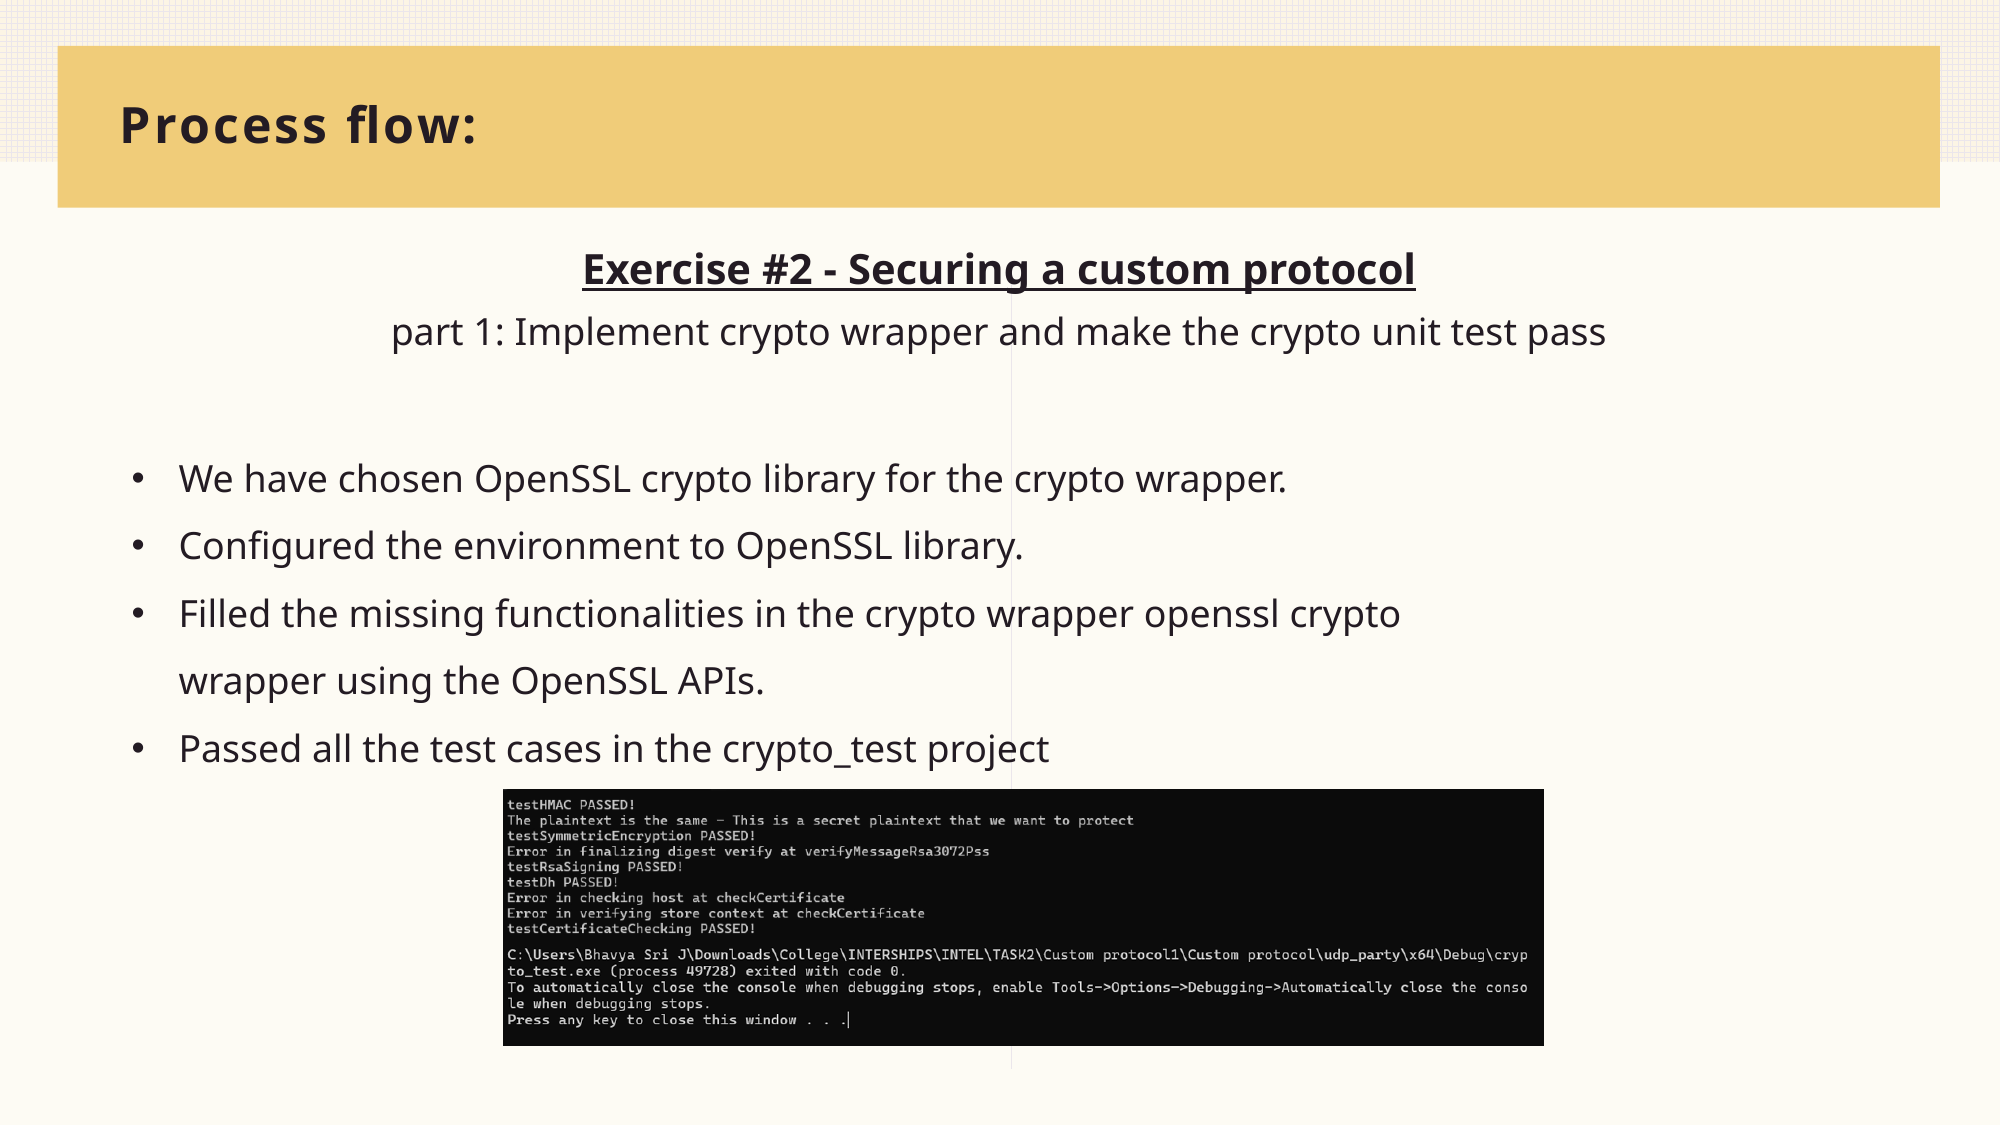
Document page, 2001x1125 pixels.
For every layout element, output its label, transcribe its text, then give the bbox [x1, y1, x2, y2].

picture [503, 789, 1544, 1046]
text_box We have chosen OpenSSL crypto library for the crypto wrapper. Configured the environment to OpenSSL library. Filled the missing functionalities in the crypto wrapper openssl crypto wrapper using the OpenSSL APIs. Passed all the test cases in the crypto_test project [116, 424, 1452, 778]
text_box Exercise #2 - Securing a custom protocol [479, 235, 1519, 300]
title Process flow: [104, 79, 1894, 176]
text_box part 1: Implement crypto wrapper and make the crypto unit test pass [331, 300, 1667, 361]
